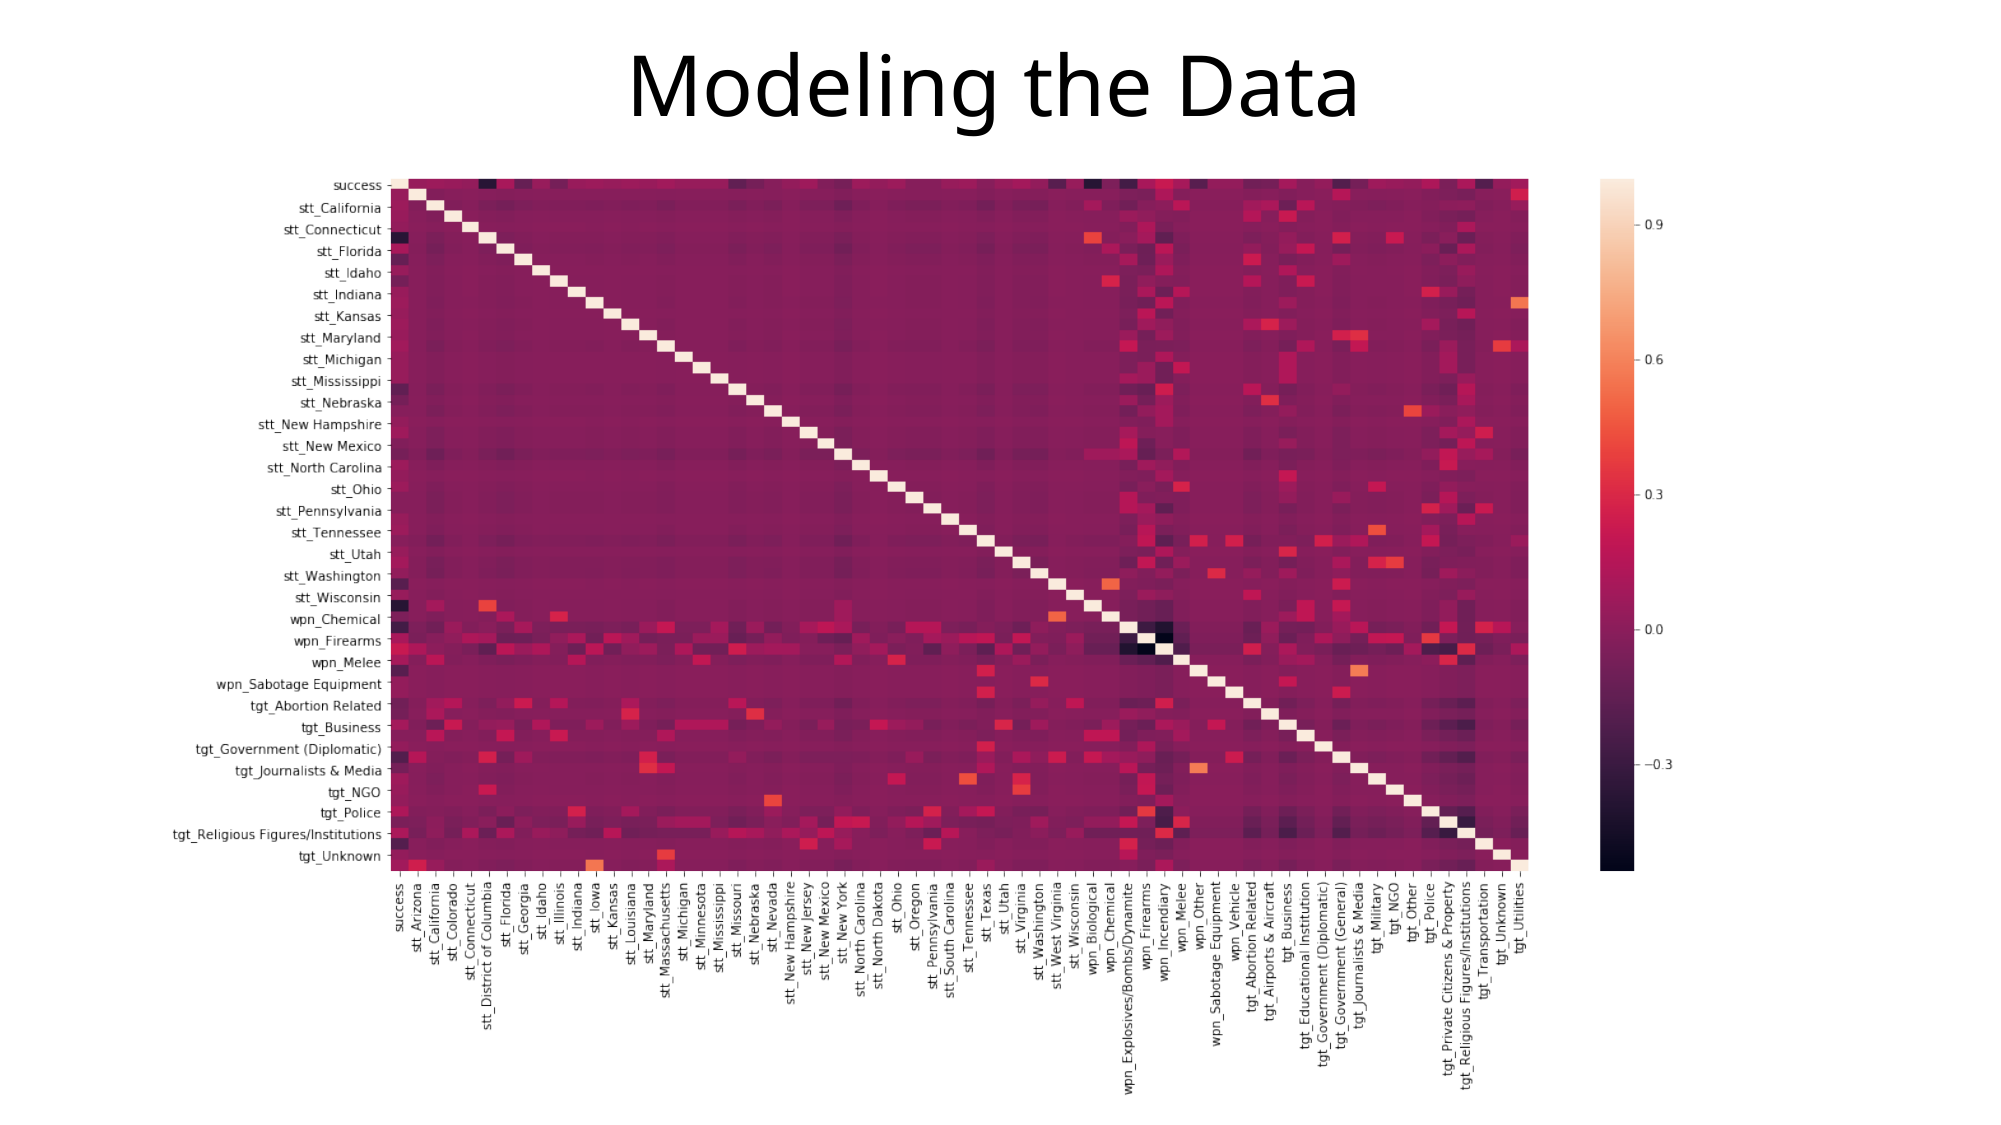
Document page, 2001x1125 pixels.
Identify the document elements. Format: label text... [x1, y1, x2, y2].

title Modeling the Data [132, 35, 1858, 142]
picture [164, 165, 1683, 1103]
